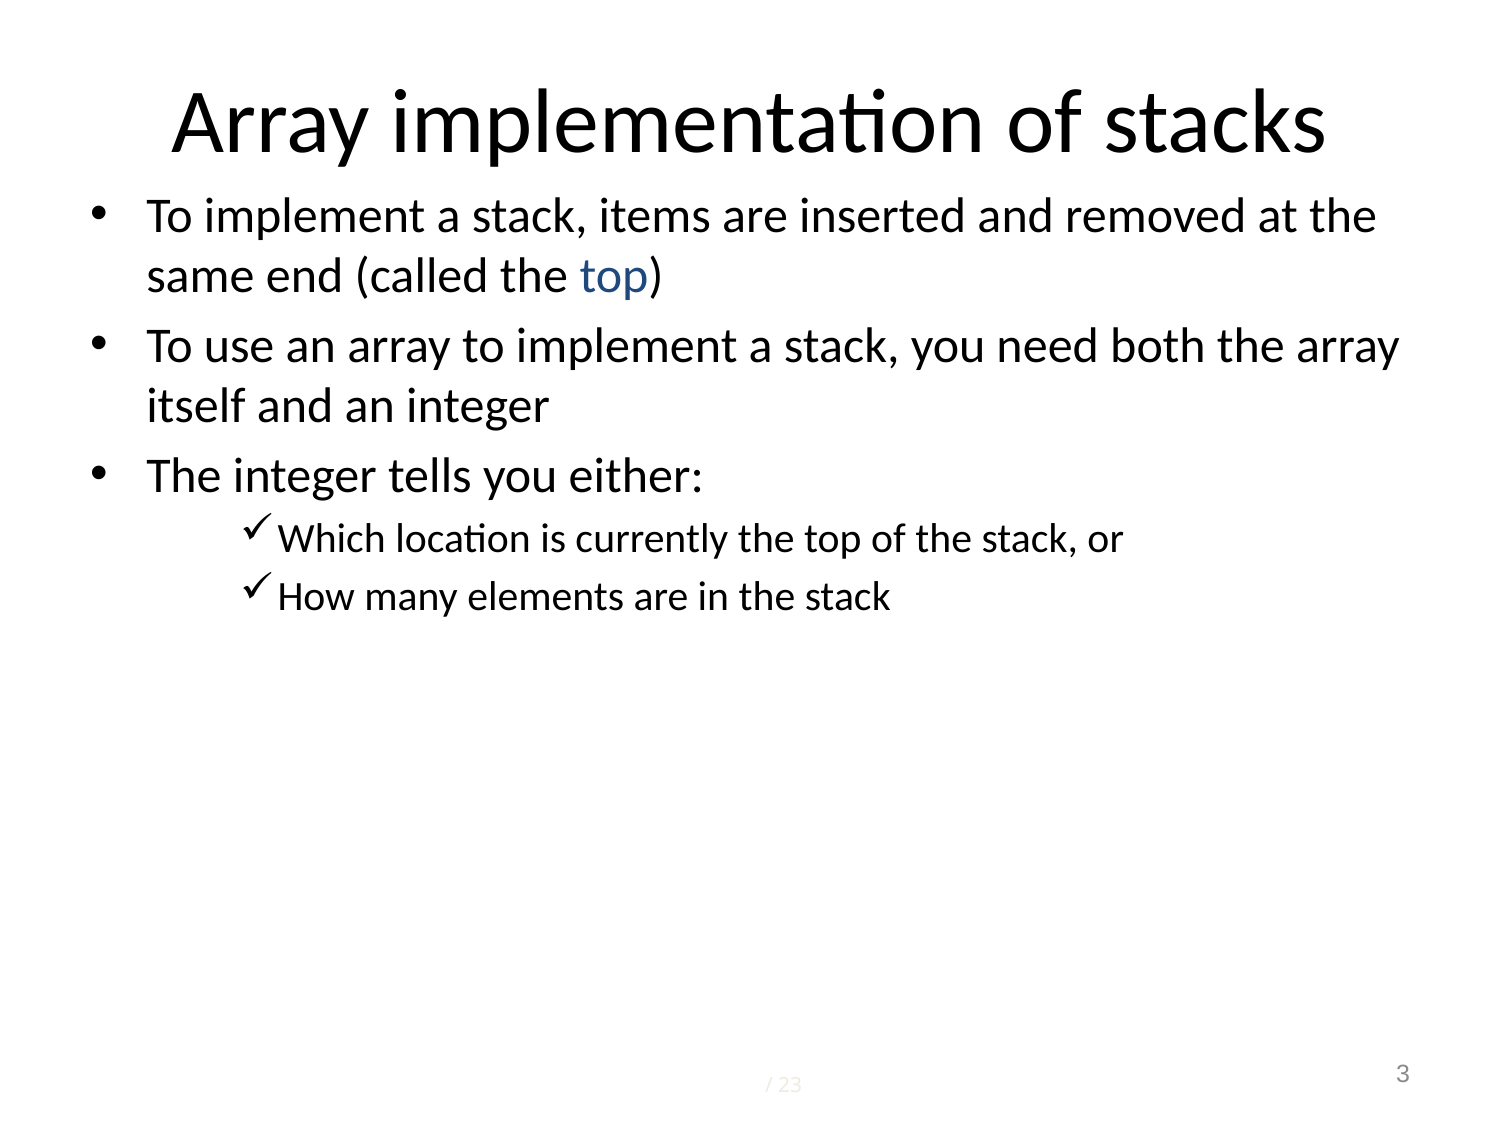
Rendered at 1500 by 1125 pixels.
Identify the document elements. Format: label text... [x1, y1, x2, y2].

title Array implementation of stacks [74, 44, 1426, 174]
list To implement a stack, items are inserted and removed at the same end (called the top) To use an array to implement a stack, you need both the array itself and an integer The integer tells you either: Which location is currently the top of the stack, or How many elements are in the stack [74, 174, 1426, 1001]
slide_number 3 [1074, 1042, 1425, 1103]
footer [512, 1042, 988, 1103]
